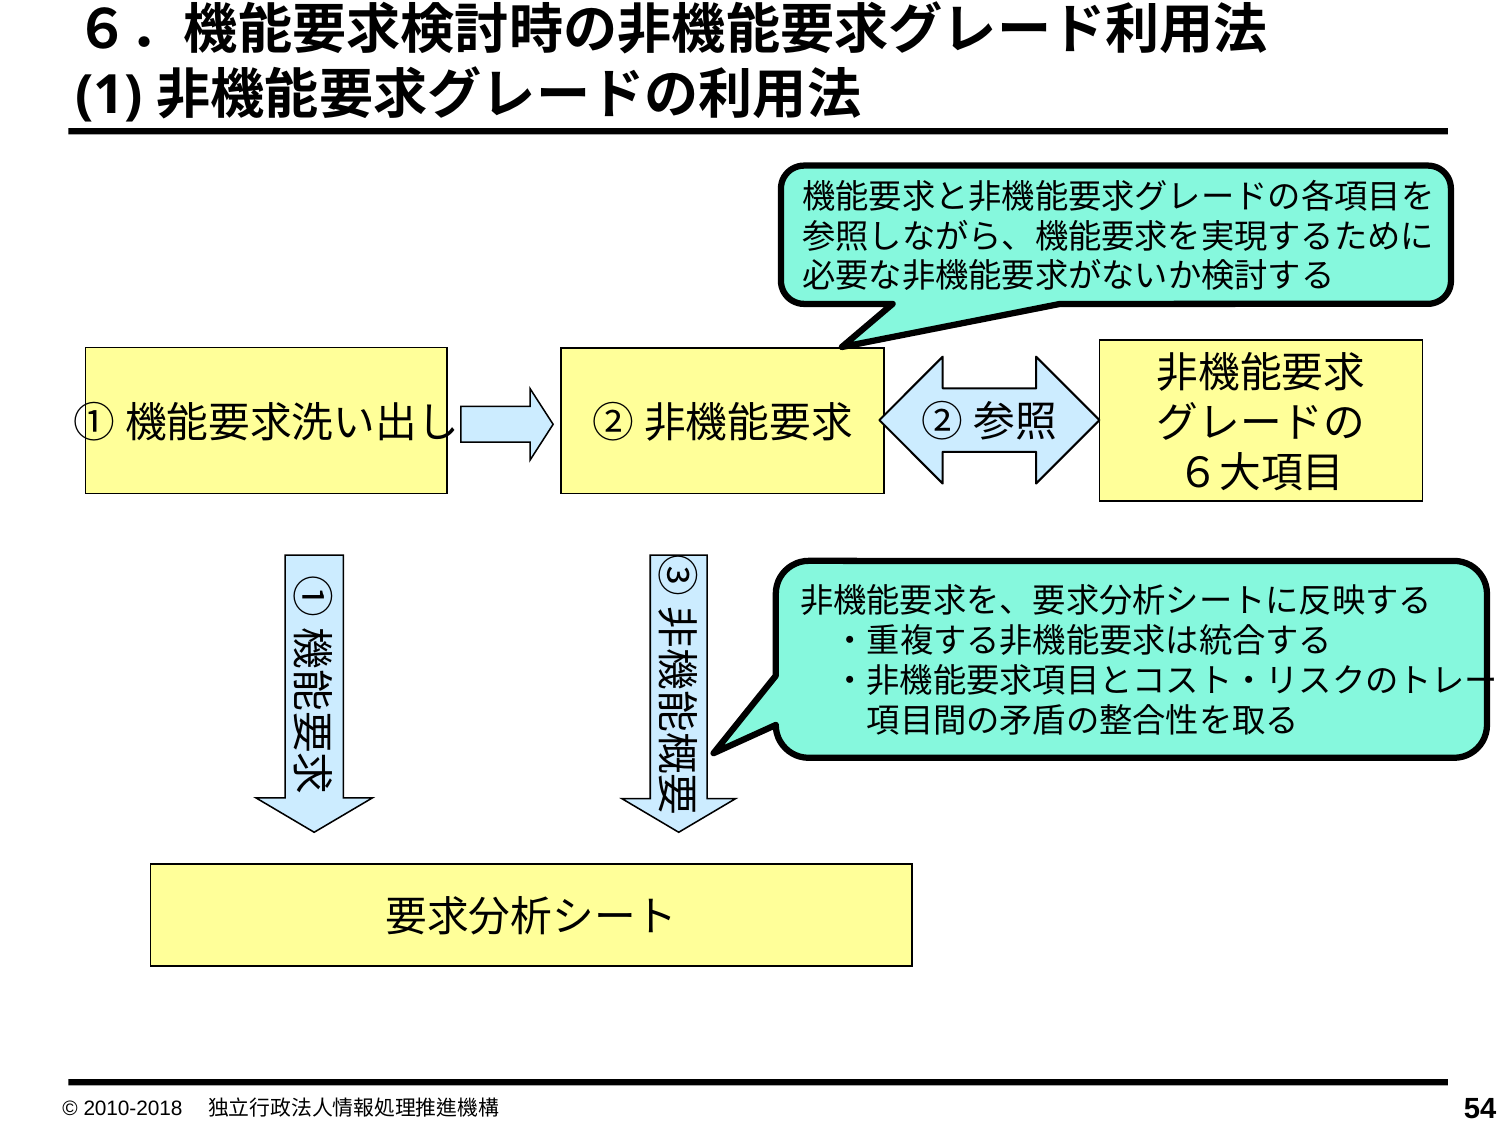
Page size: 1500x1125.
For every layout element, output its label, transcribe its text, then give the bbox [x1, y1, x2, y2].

text_box ②参照 [879, 356, 1100, 484]
text_box 非機能要求 グレードの ６大項目 [1099, 340, 1423, 502]
text_box [460, 388, 554, 461]
text_box 機能要求と非機能要求グレードの各項目を 参照しながら、機能要求を実現するために 必要な非機能要求がないか検討する [780, 165, 1451, 348]
text_box ①機能要求洗い出し [85, 347, 448, 494]
text_box 要求分析シート [150, 863, 913, 966]
text_box ６．機能要求検討時の非機能要求グレード利用法 (1)非機能要求グレードの利用法 [60, 0, 1369, 132]
text_box © 2010-2018 独立行政法人情報処理推進機構 [47, 1086, 514, 1125]
text_box ②非機能要求 [561, 347, 885, 494]
text_box ①機能要求 [256, 555, 373, 833]
text_box ③非機能概要 [621, 555, 736, 833]
text_box 非機能要求を、要求分析シートに反映する ・重複する非機能要求は統合する ・非機能要求項目とコスト・リスクのトレードオフや 項目間の矛盾の整合性を取る [713, 560, 1488, 758]
